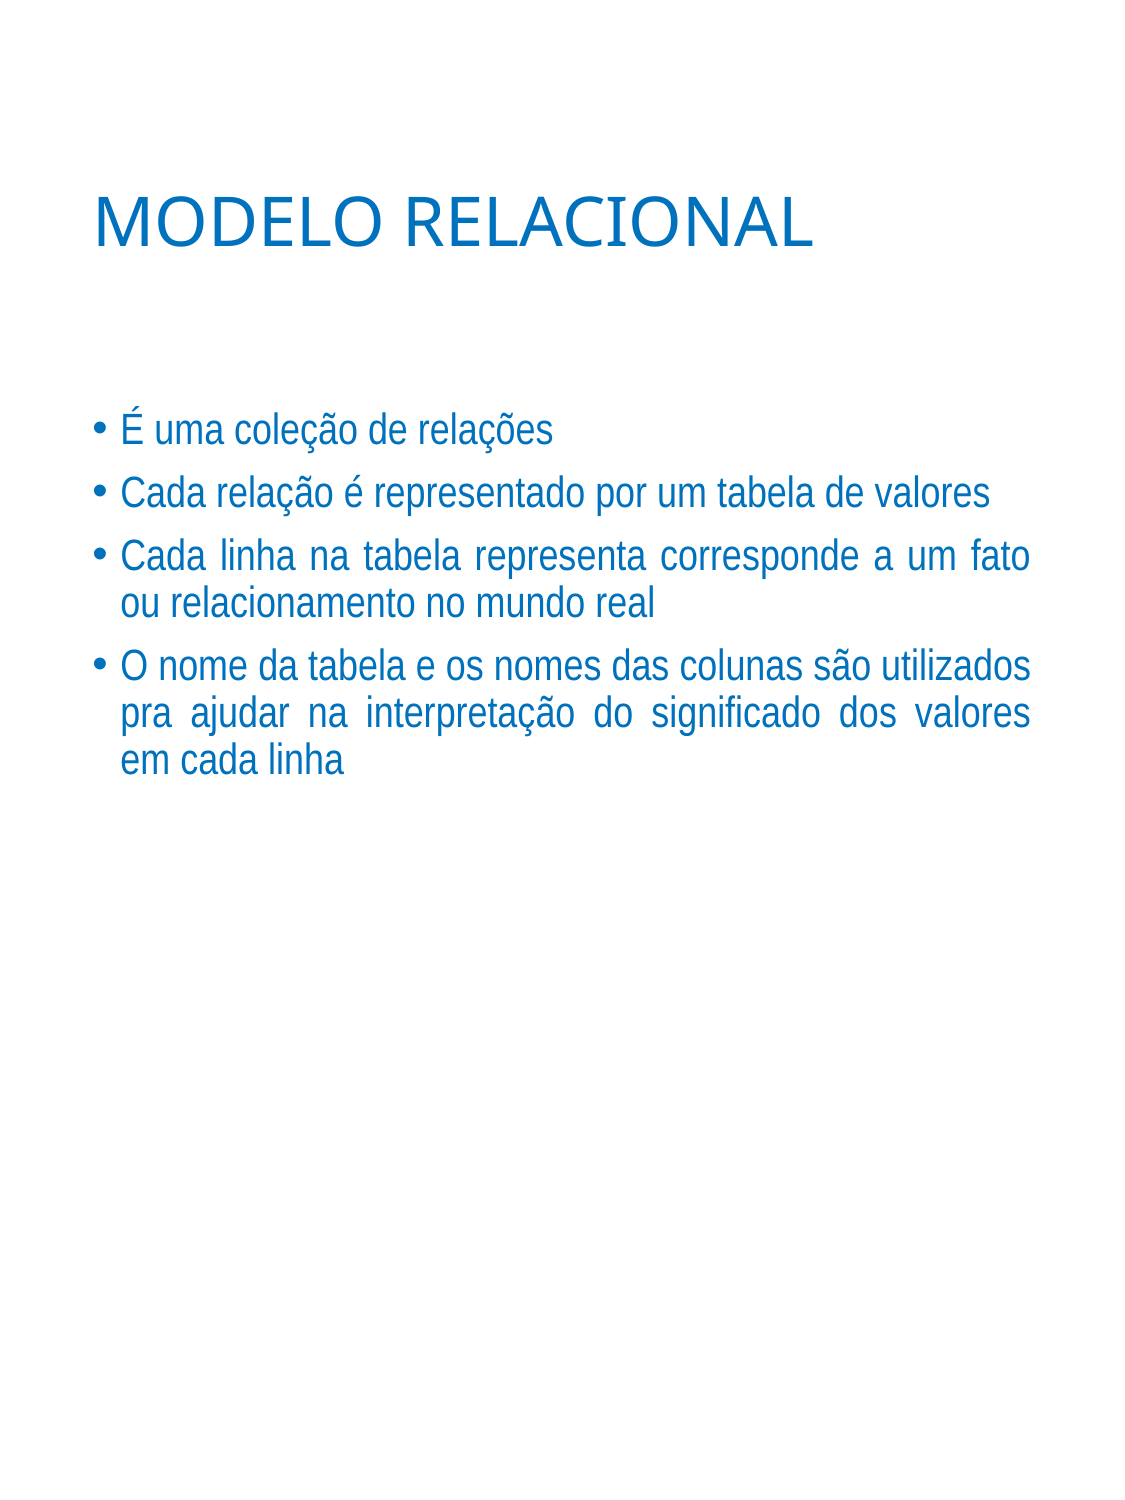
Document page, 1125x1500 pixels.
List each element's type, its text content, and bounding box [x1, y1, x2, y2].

title MODELO RELACIONAL [77, 79, 1048, 370]
list É uma coleção de relações Cada relação é representado por um tabela de valores Cada linha na tabela representa corresponde a um fato ou relacionamento no mundo real O nome da tabela e os nomes das colunas são utilizados pra ajudar na interpretação do significado dos valores em cada linha [77, 399, 1048, 1352]
